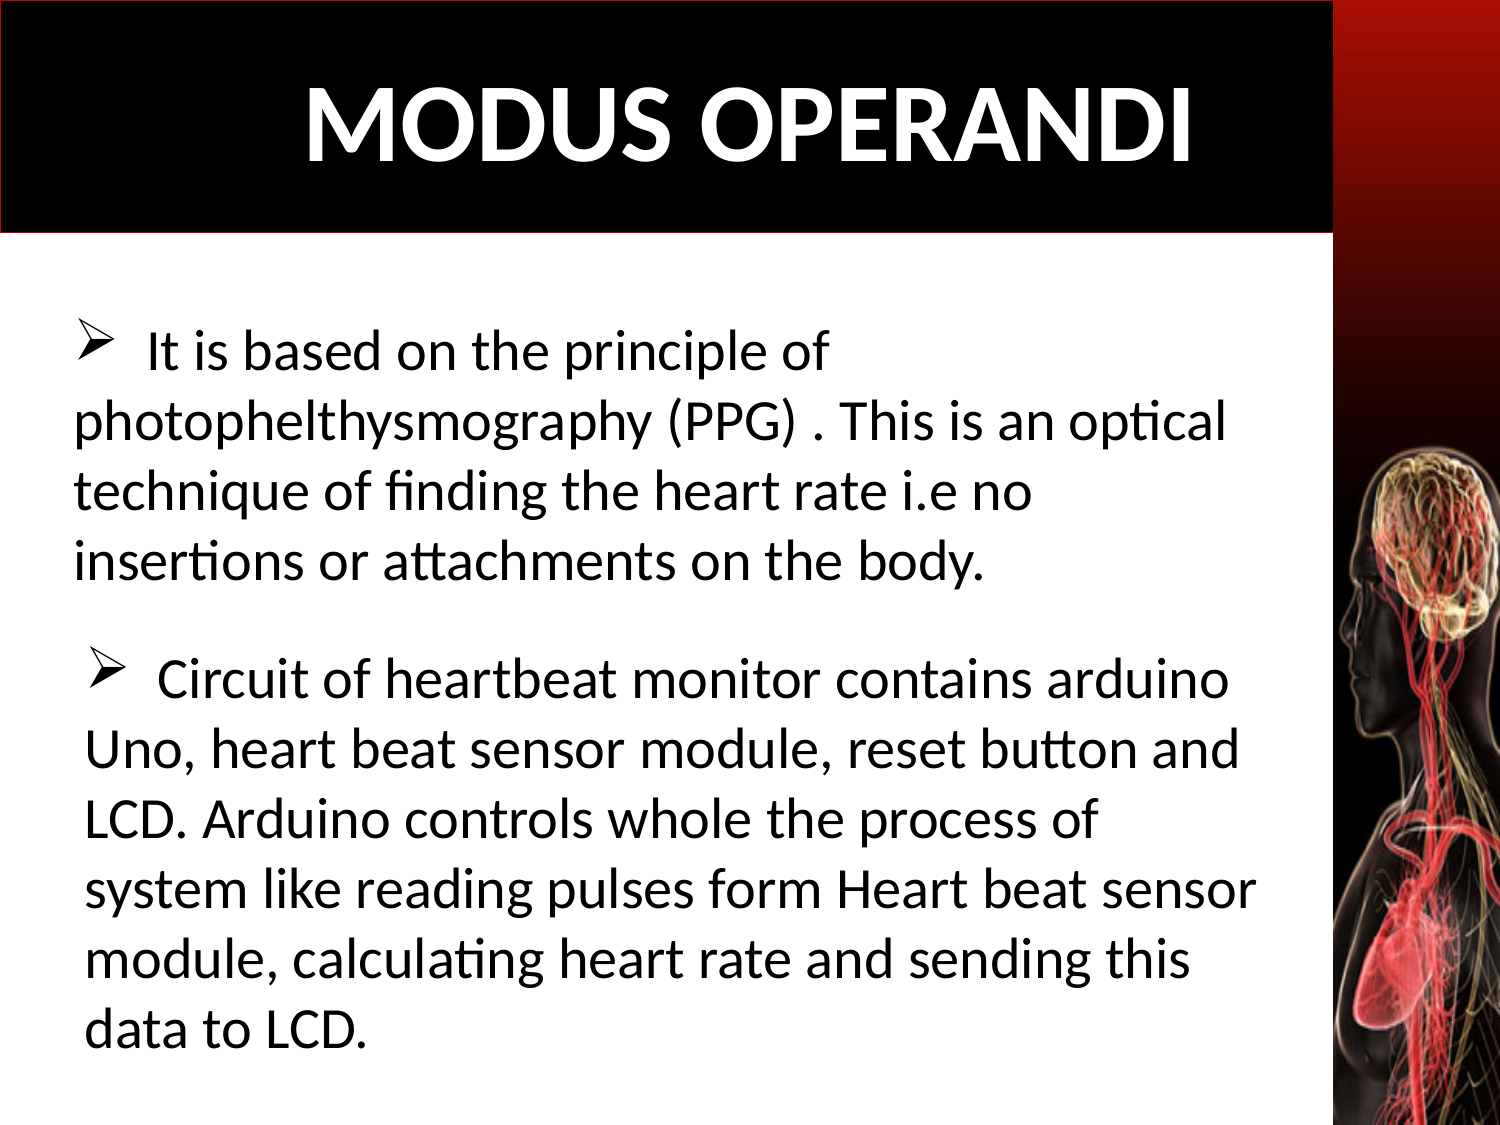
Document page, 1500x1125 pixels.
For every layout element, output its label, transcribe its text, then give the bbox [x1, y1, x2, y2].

text_box It is based on the principle of photophelthysmography (PPG) . This is an optical technique of finding the heart rate i.e no insertions or attachments on the body. [58, 304, 1278, 600]
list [1332, 0, 1500, 1125]
title MODUS OPERANDI [0, 0, 1330, 233]
text_box Circuit of heartbeat monitor contains arduino Uno, heart beat sensor module, reset button and LCD. Arduino controls whole the process of system like reading pulses form Heart beat sensor module, calculating heart rate and sending this data to LCD. [70, 632, 1289, 1068]
